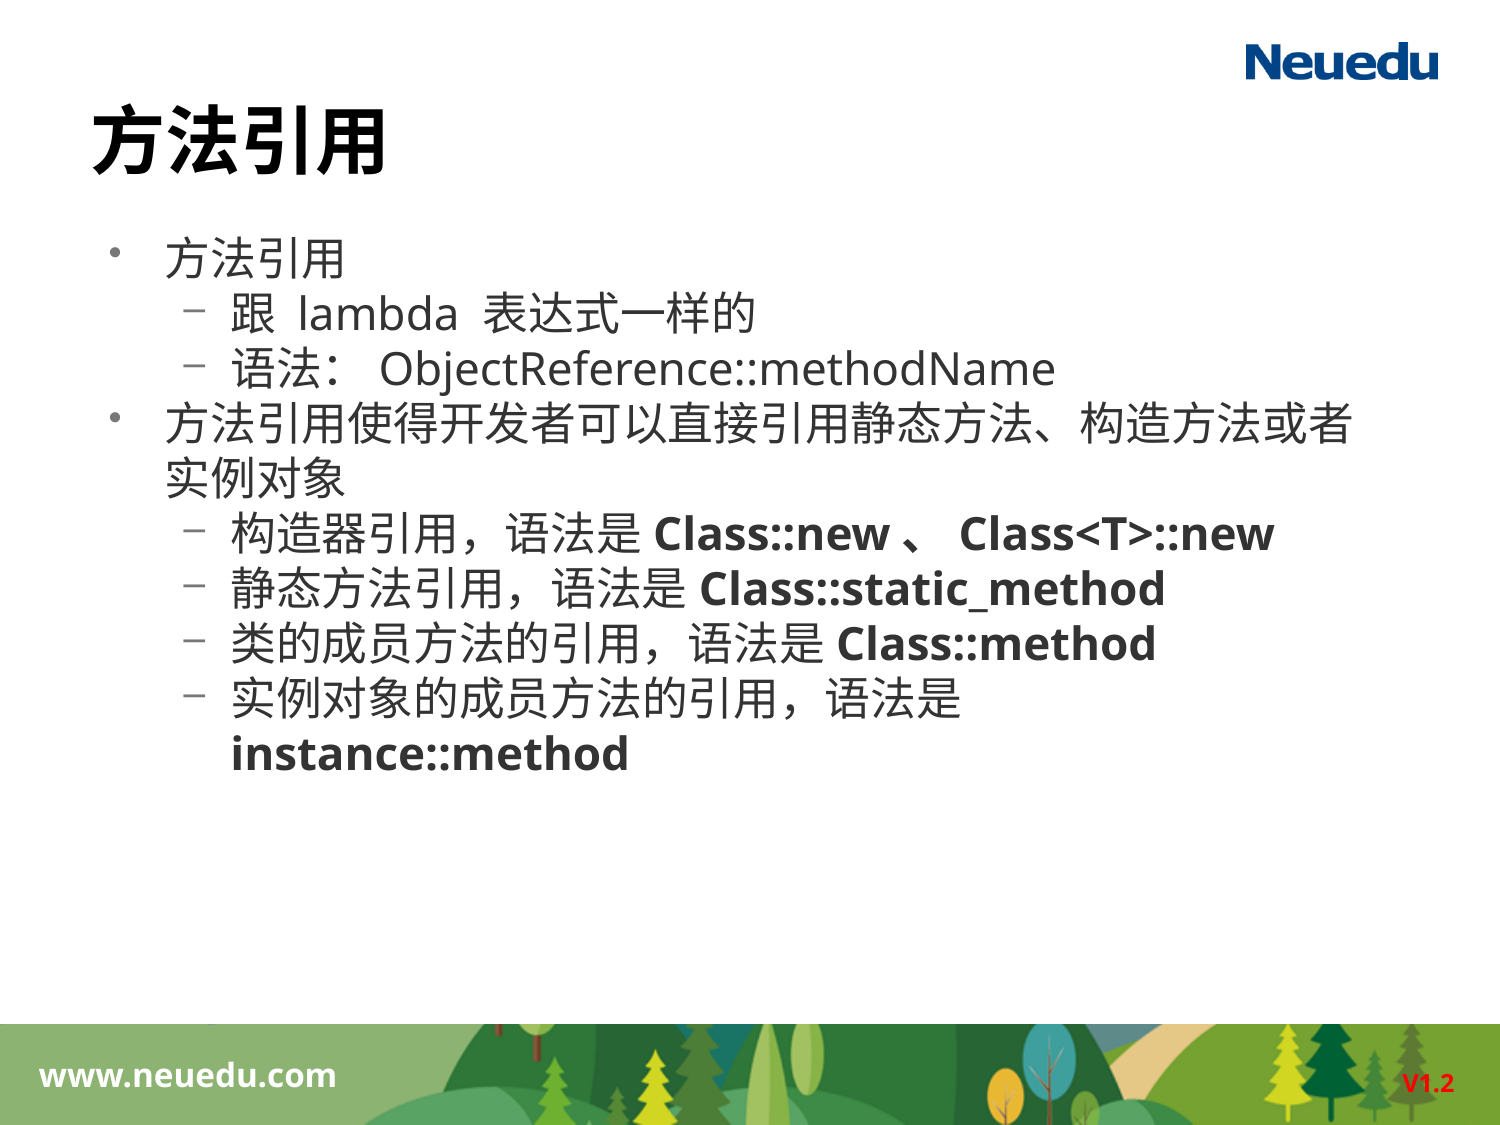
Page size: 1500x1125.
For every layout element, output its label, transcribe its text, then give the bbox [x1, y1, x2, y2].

title 方法引用 [74, 44, 1426, 233]
picture [0, 1024, 1500, 1125]
picture [1246, 42, 1438, 80]
list 方法引用 跟 lambda 表达式一样的 语法：ObjectReference::methodName 方法引用使得开发者可以直接引用静态方法、构造方法或者实例对象 构造器引用，语法是Class::new、Class<T>::new 静态方法引用，语法是Class::static_method 类的成员方法的引用，语法是Class::method 实例对象的成员方法的引用，语法是instance::method [93, 233, 1383, 865]
